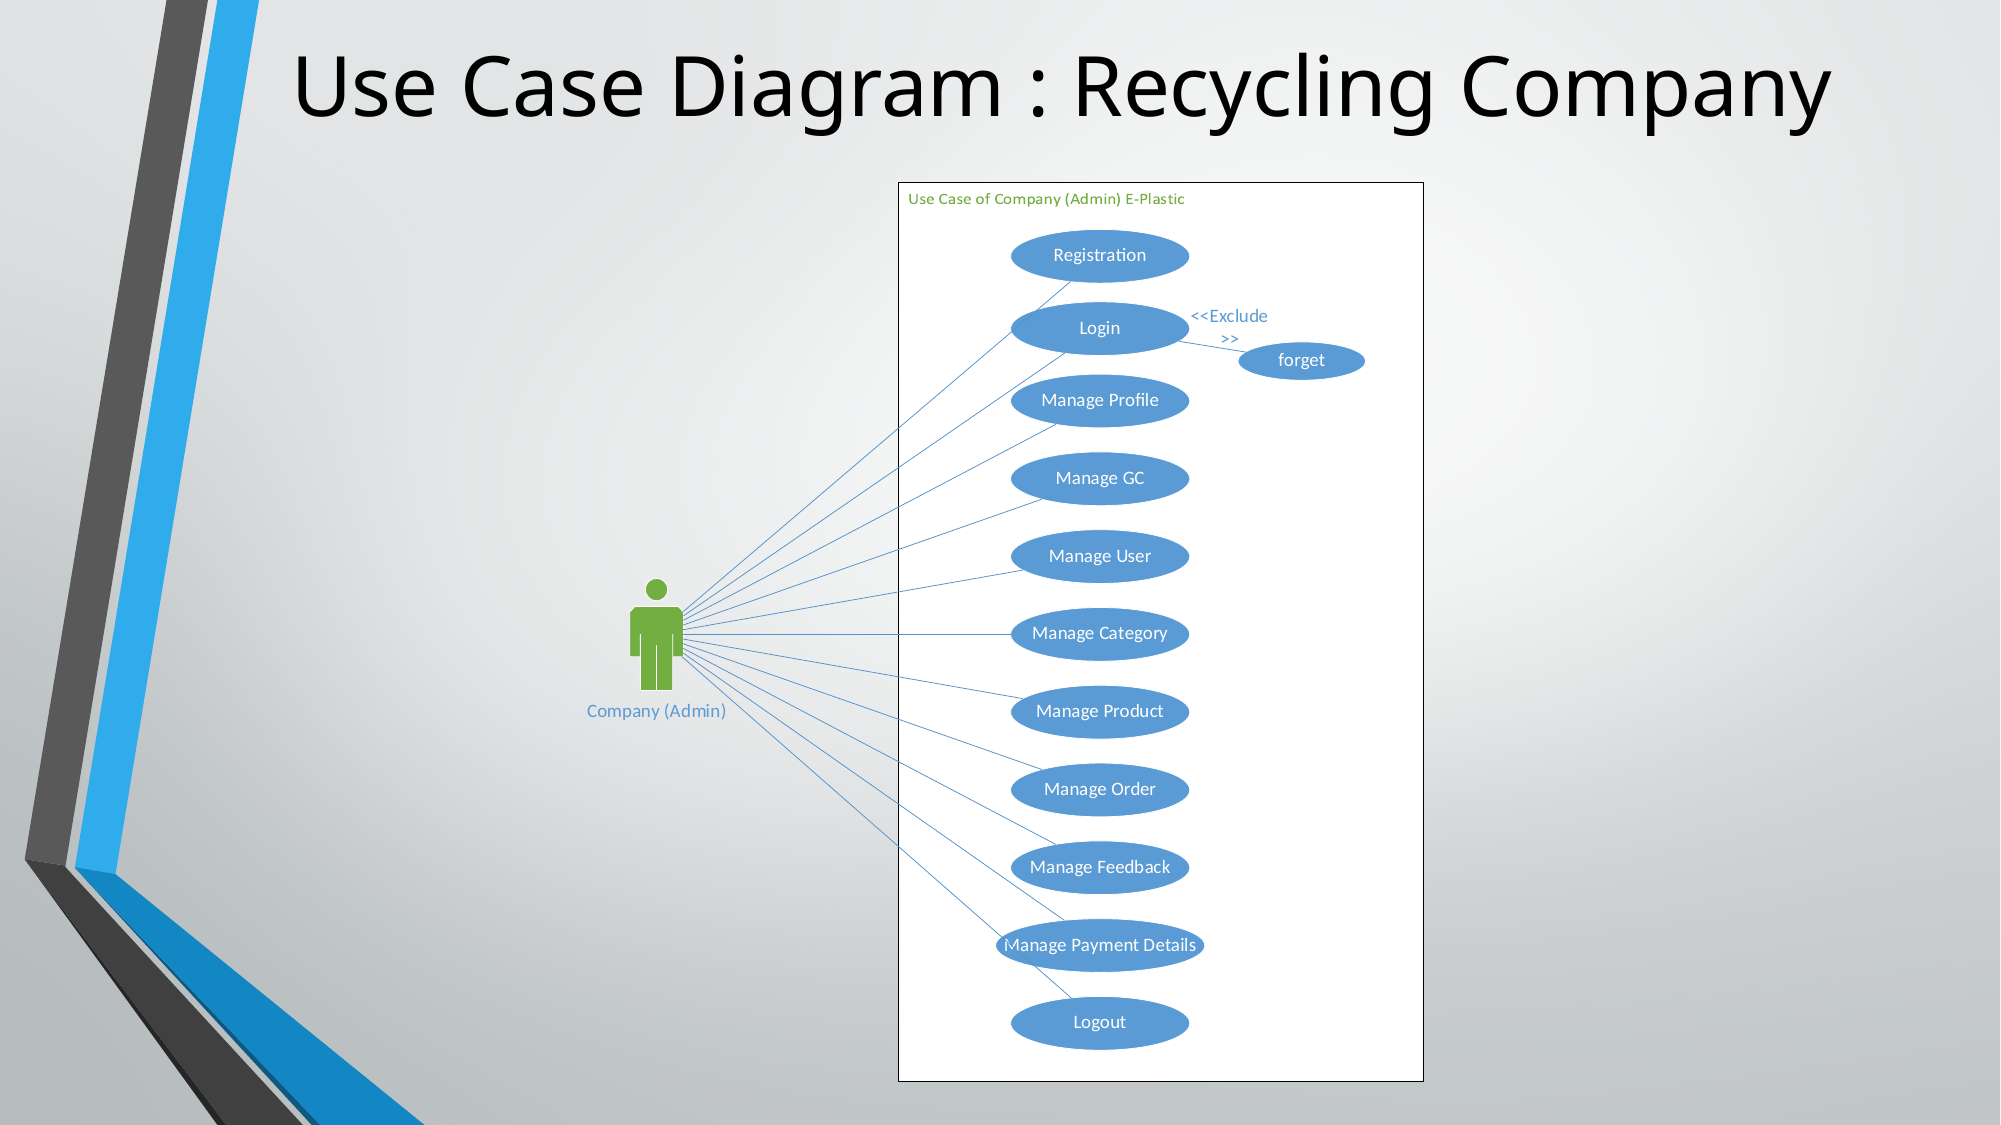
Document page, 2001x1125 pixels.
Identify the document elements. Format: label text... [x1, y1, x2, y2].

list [574, 179, 1425, 1083]
title Use Case Diagram : Recycling Company [240, 0, 1885, 166]
